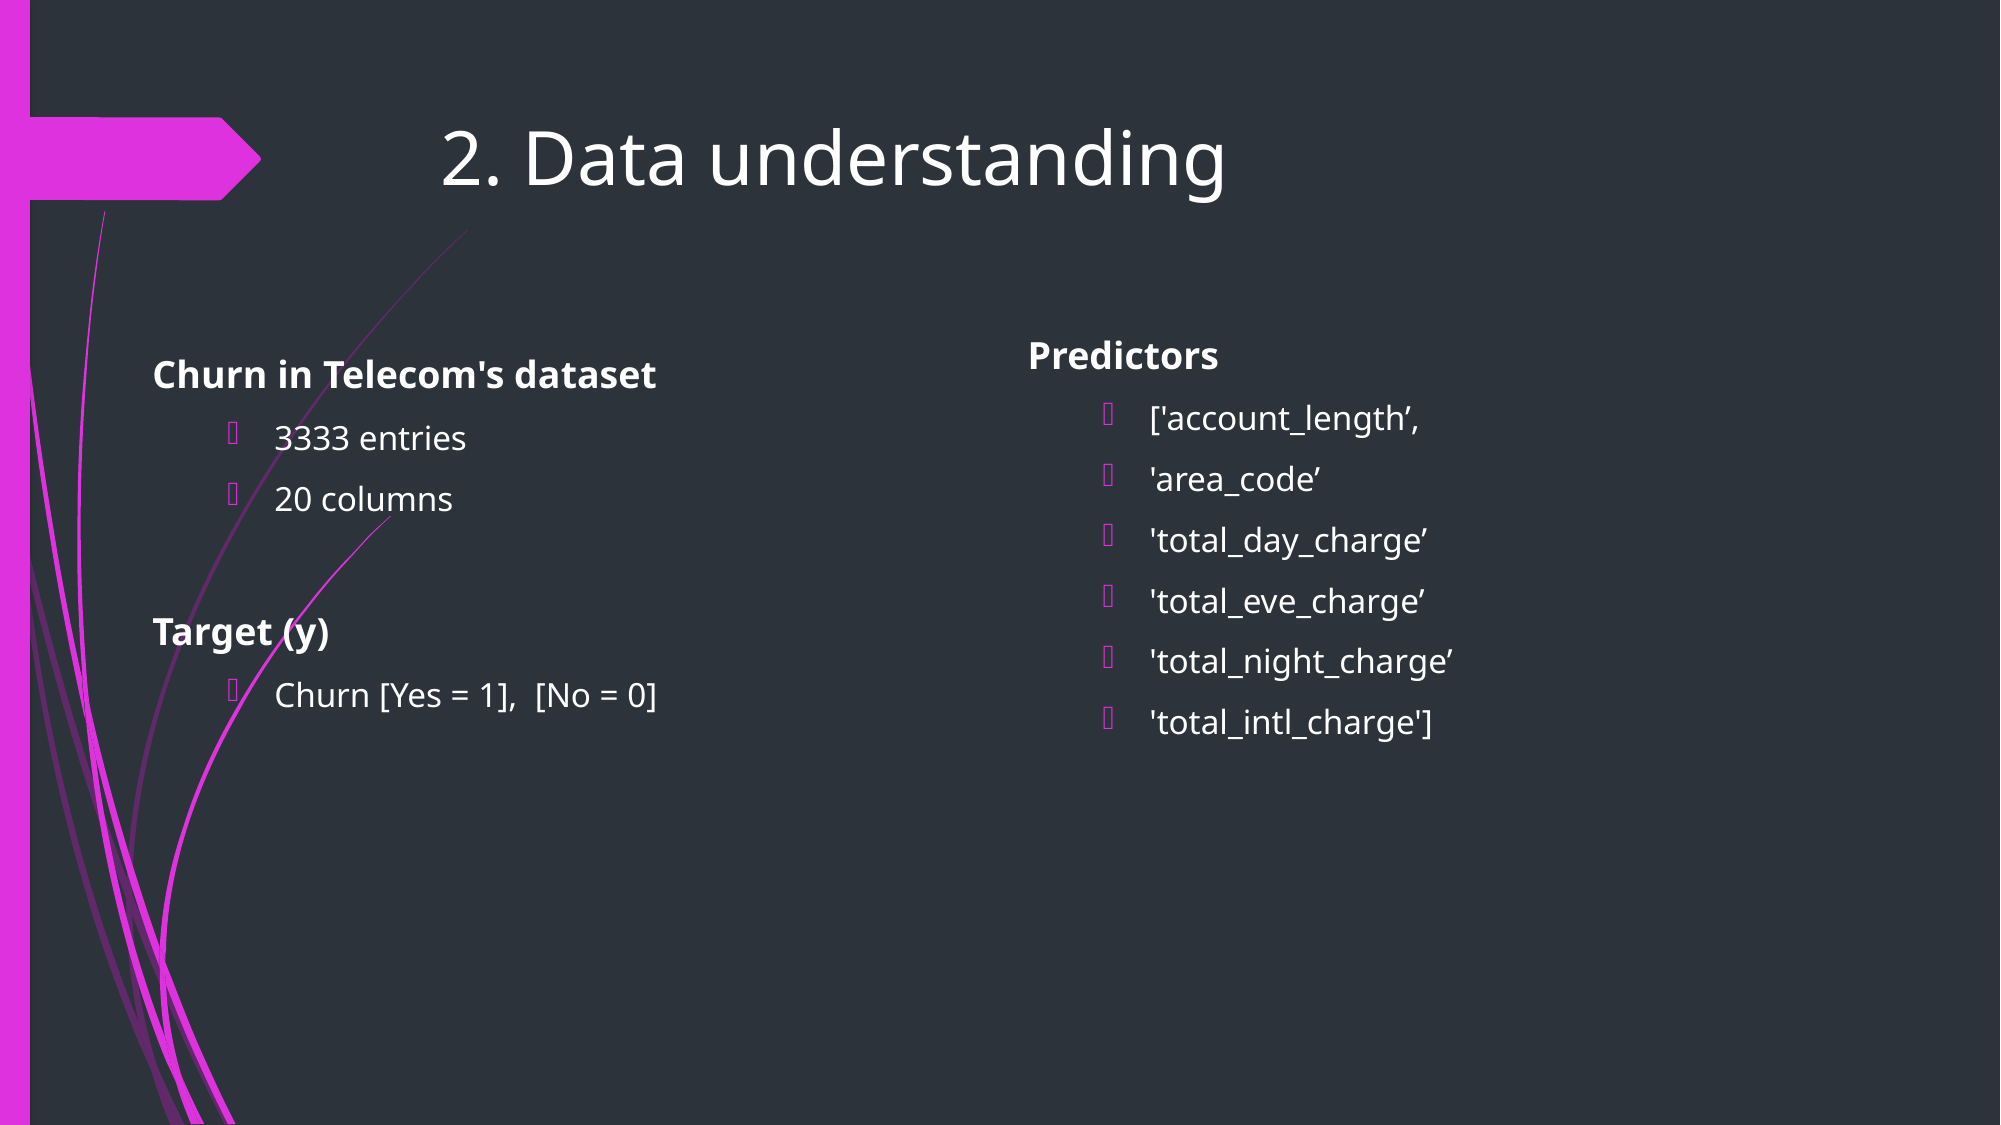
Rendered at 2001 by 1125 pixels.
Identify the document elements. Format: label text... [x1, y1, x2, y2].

title 2. Data understanding [425, 102, 1888, 313]
list Churn in Telecom's dataset 3333 entries 20 columns Target (y) Churn [Yes = 1], [No = 0] [137, 343, 988, 1014]
list Predictors ['account_length’, 'area_code’ 'total_day_charge’ 'total_eve_charge’ 'total_night_charge’ 'total_intl_charge'] [1012, 324, 1863, 1014]
